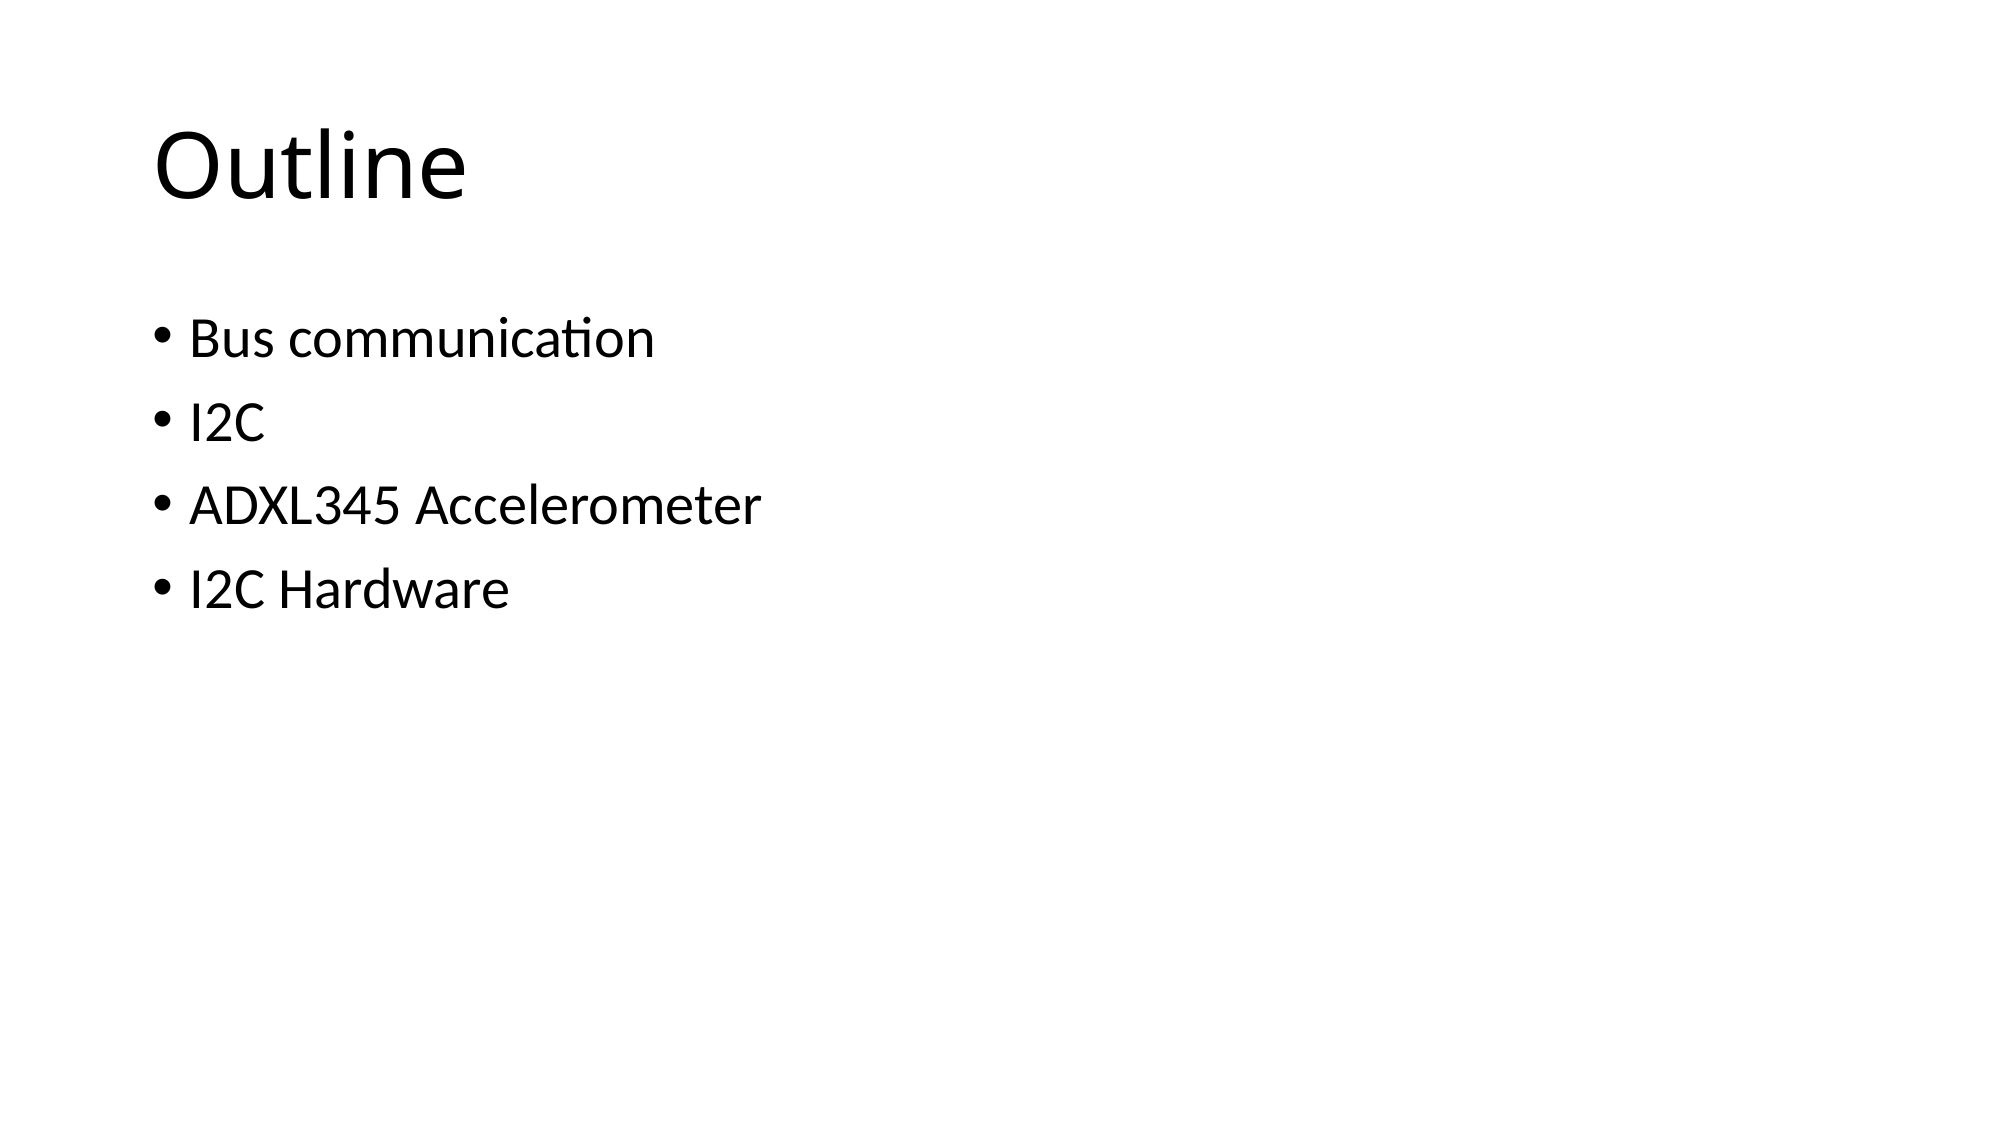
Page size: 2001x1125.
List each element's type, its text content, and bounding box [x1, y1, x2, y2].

title Outline [137, 59, 1863, 278]
list Bus communication I2C ADXL345 Accelerometer I2C Hardware [137, 299, 1863, 1014]
